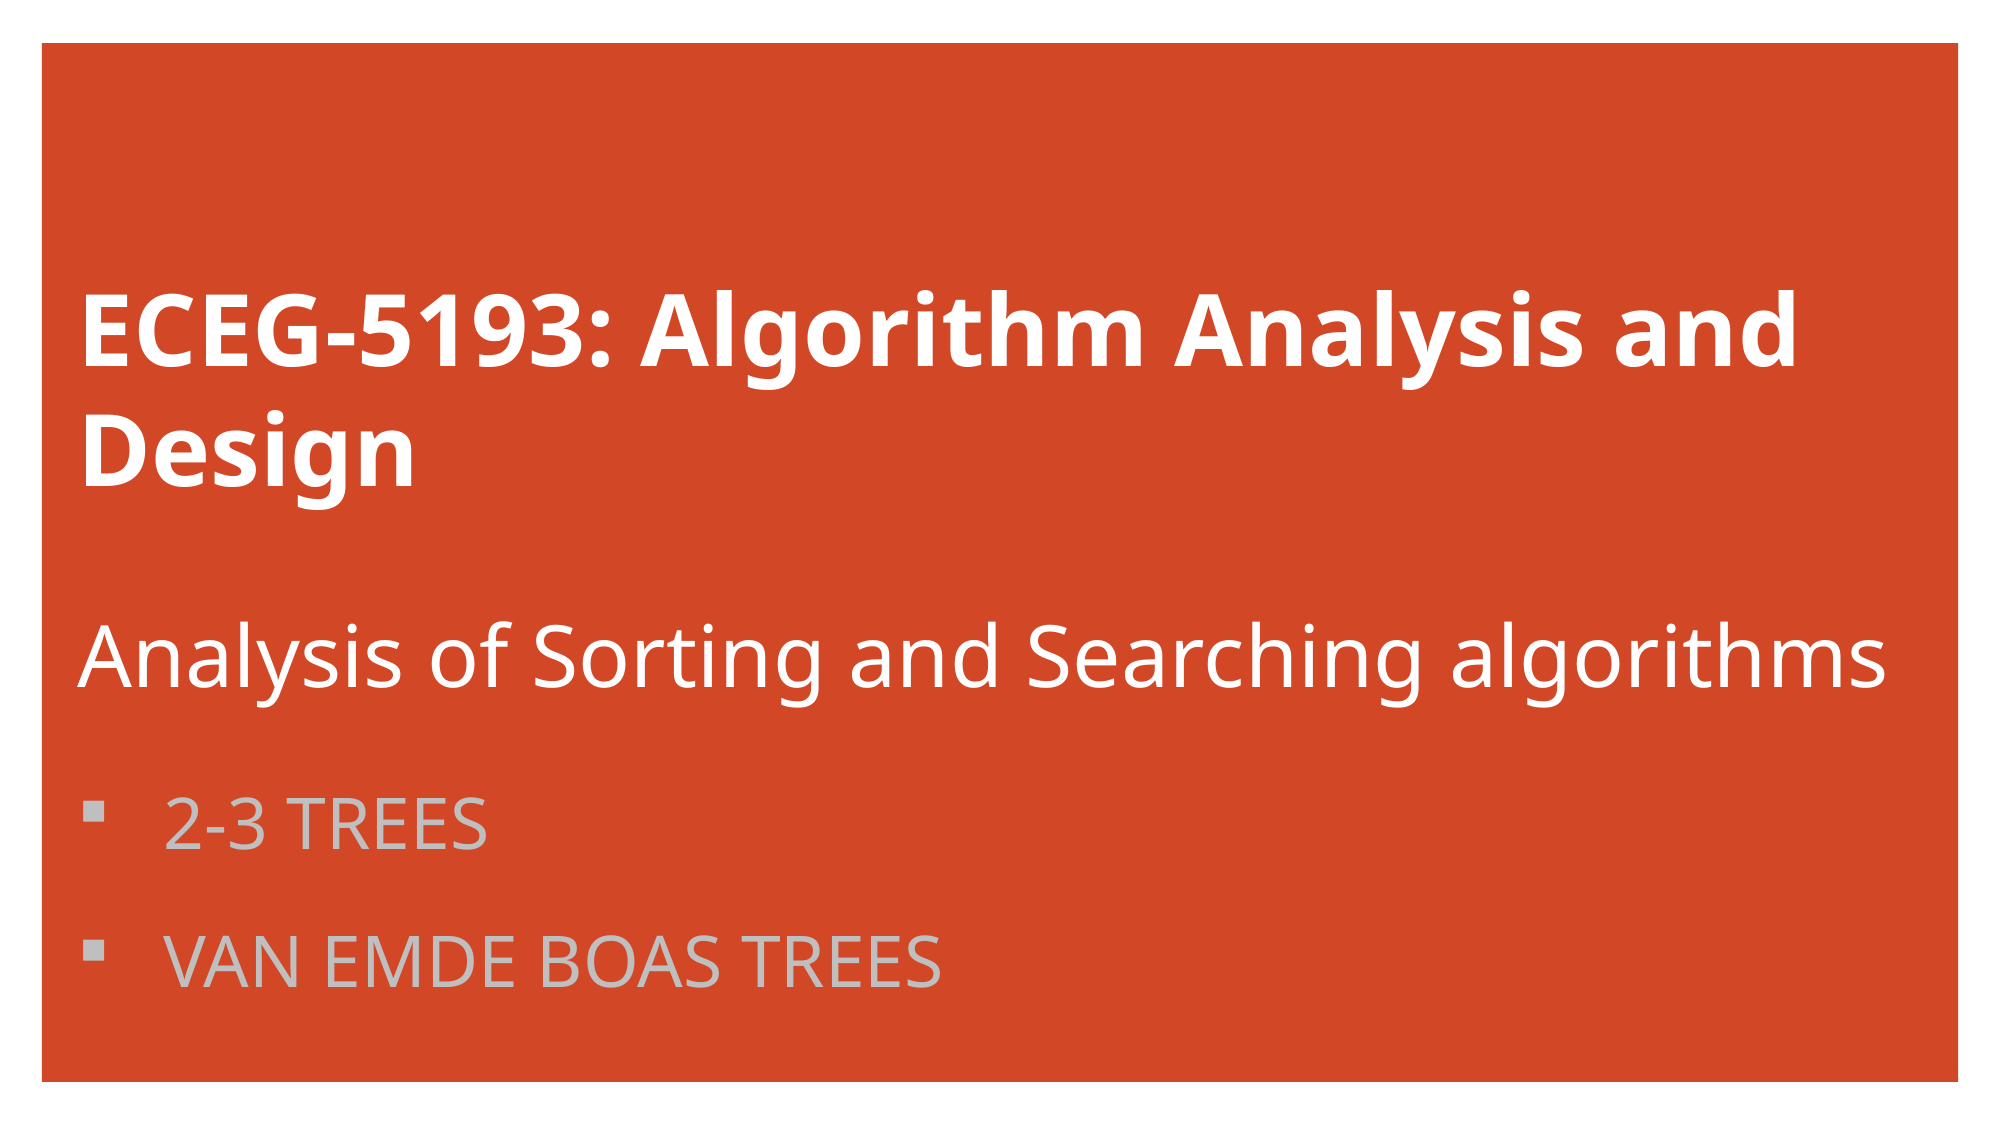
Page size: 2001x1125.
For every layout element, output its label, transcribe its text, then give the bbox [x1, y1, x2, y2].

text_box 2-3 Trees van Emde Boas Trees [62, 753, 1913, 1013]
title ECEG-5193: Algorithm Analysis and Design [62, 190, 1929, 541]
subtitle Analysis of Sorting and Searching algorithms [62, 541, 1938, 729]
